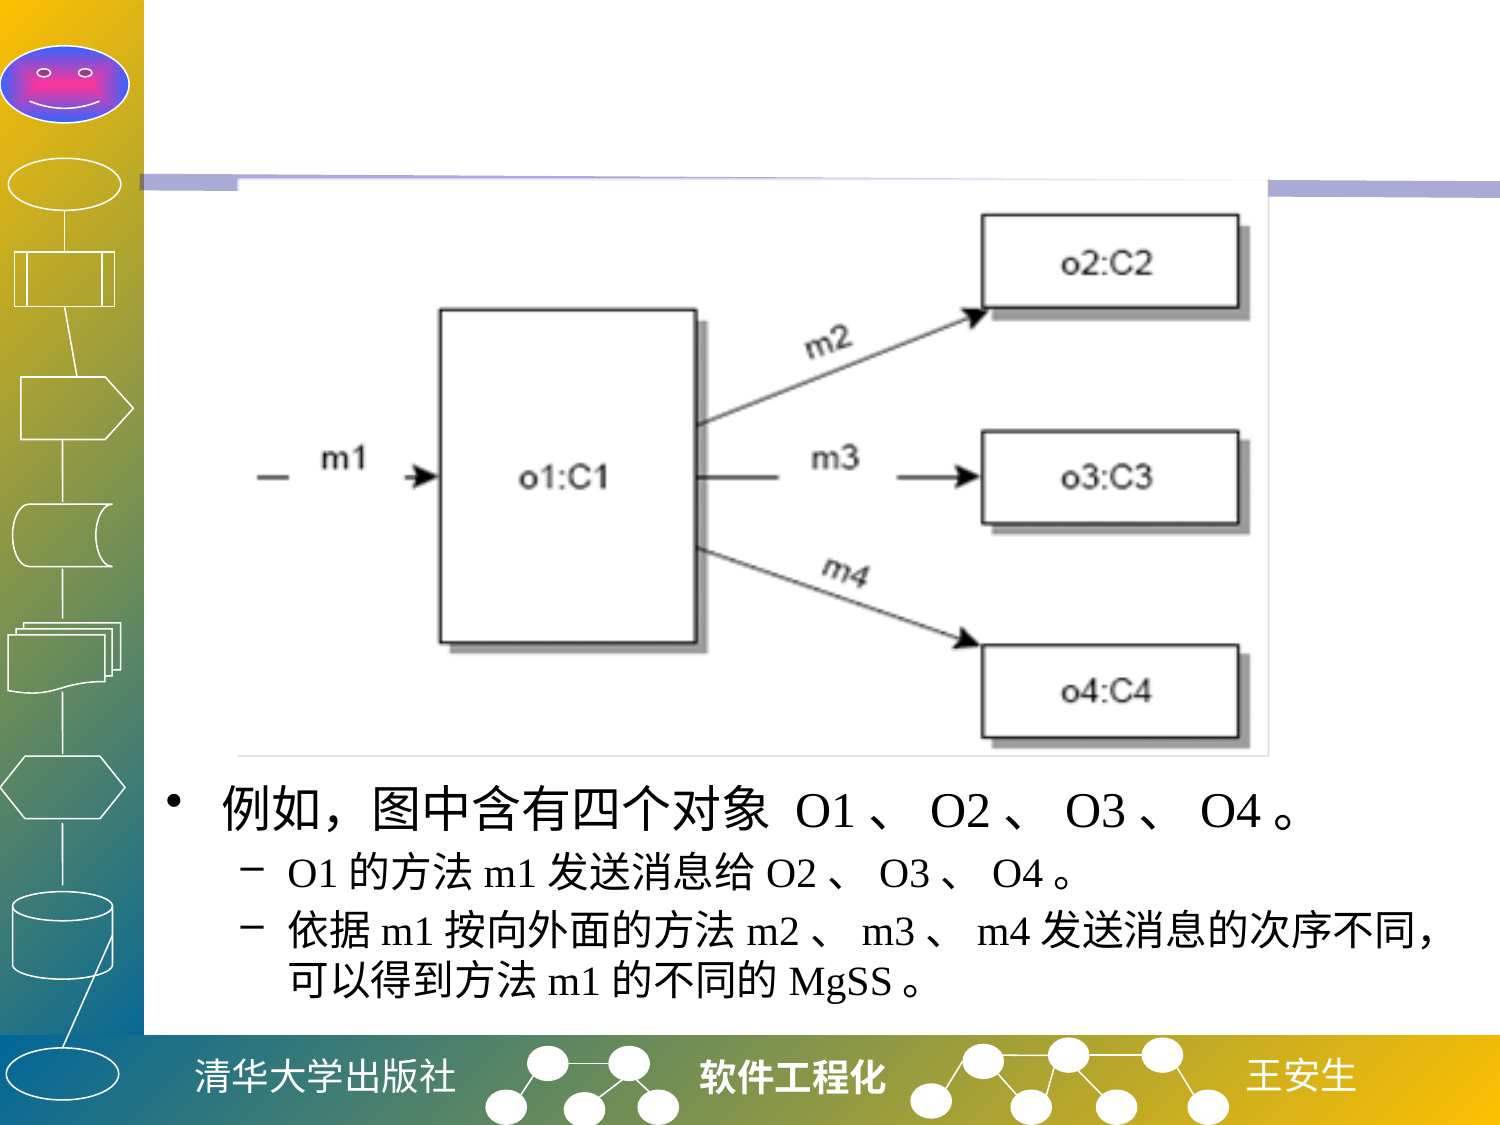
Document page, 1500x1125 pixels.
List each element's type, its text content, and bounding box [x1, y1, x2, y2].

list 例如，图中含有四个对象 O1、O2、O3、O4。 O1的方法m1发送消息给O2、O3、O4。 依据m1按向外面的方法m2、m3、m4发送消息的次序不同，可以得到方法m1的不同的MgSS。 [150, 769, 1439, 1041]
picture [237, 178, 1272, 760]
